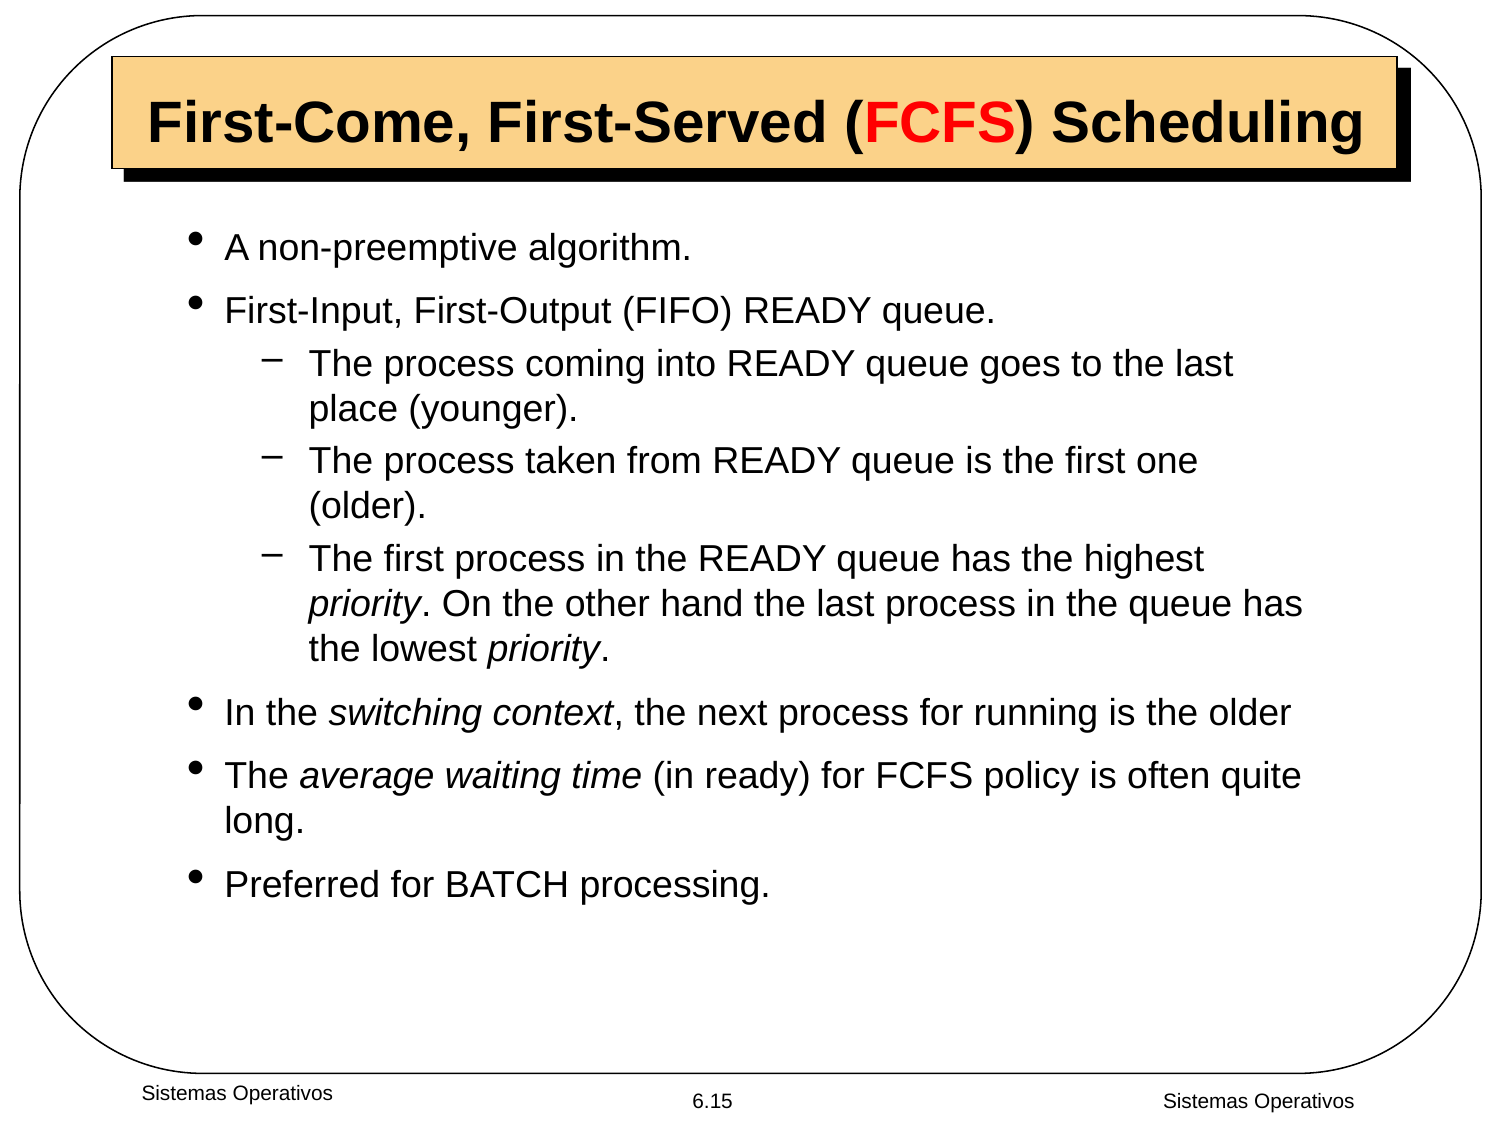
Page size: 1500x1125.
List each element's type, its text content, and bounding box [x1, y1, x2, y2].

list A non-preemptive algorithm. First-Input, First-Output (FIFO) READY queue. The process coming into READY queue goes to the last place (younger). The process taken from READY queue is the first one (older). The first process in the READY queue has the highest priority. On the other hand the last process in the queue has the lowest priority. In the switching context, the next process for running is the older The average waiting time (in ready) for FCFS policy is often quite long. Preferred for BATCH processing. [171, 215, 1325, 983]
title First-Come, First-Served (FCFS) Scheduling [130, 81, 1383, 157]
footer Sistemas Operativos [0, 1072, 476, 1125]
